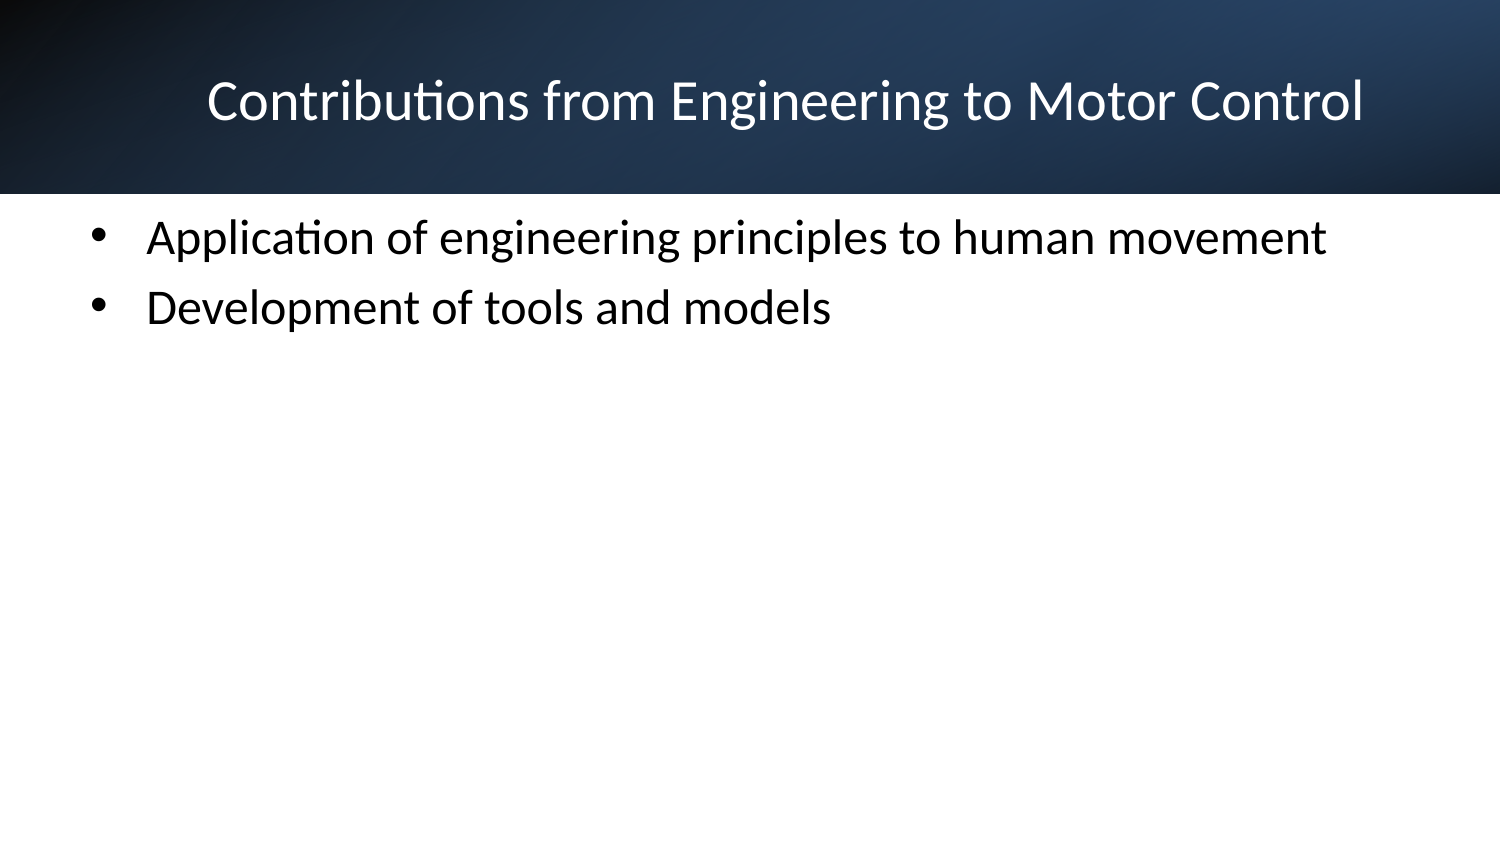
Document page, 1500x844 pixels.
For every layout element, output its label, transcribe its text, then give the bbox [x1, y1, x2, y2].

text_box [0, 196, 1500, 844]
text_box [0, 0, 1500, 196]
title Contributions from Engineering to Motor Control [168, 42, 1405, 151]
list Application of engineering principles to human movement Development of tools and models [75, 196, 1425, 563]
